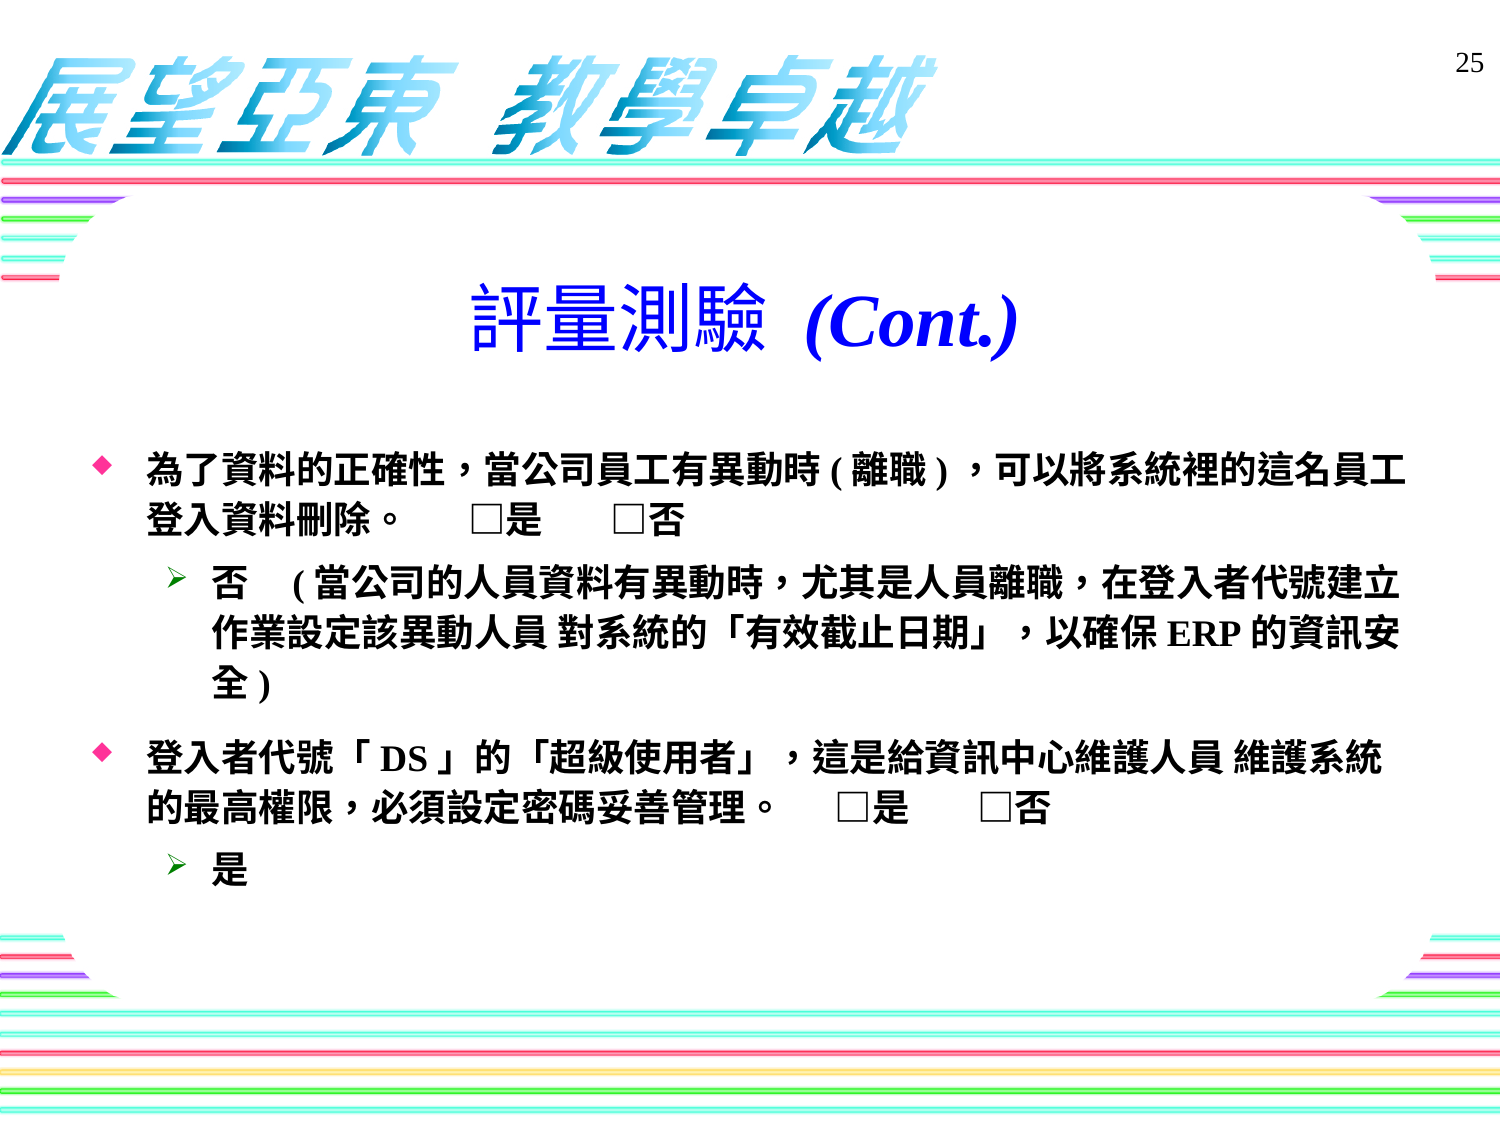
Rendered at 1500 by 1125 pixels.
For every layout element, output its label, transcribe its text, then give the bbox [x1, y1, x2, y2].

title 評量測驗 (Cont.) [70, 222, 1421, 411]
slide_number 25 [1149, 31, 1500, 91]
list 為了資料的正確性，當公司員工有異動時(離職)，可以將系統裡的這名員工登入資料刪除。 □是 □否 否 (當公司的人員資料有異動時，尤其是人員離職，在登入者代號建立作業設定該異動人員 對系統的「有效截止日期」，以確保ERP的資訊安全) 登入者代號「DS」的「超級使用者」，這是給資訊中心維護人員 維護系統的最高權限，必須設定密碼妥善管理。 □是 □否 是 [75, 433, 1436, 953]
picture [0, 0, 1500, 1125]
